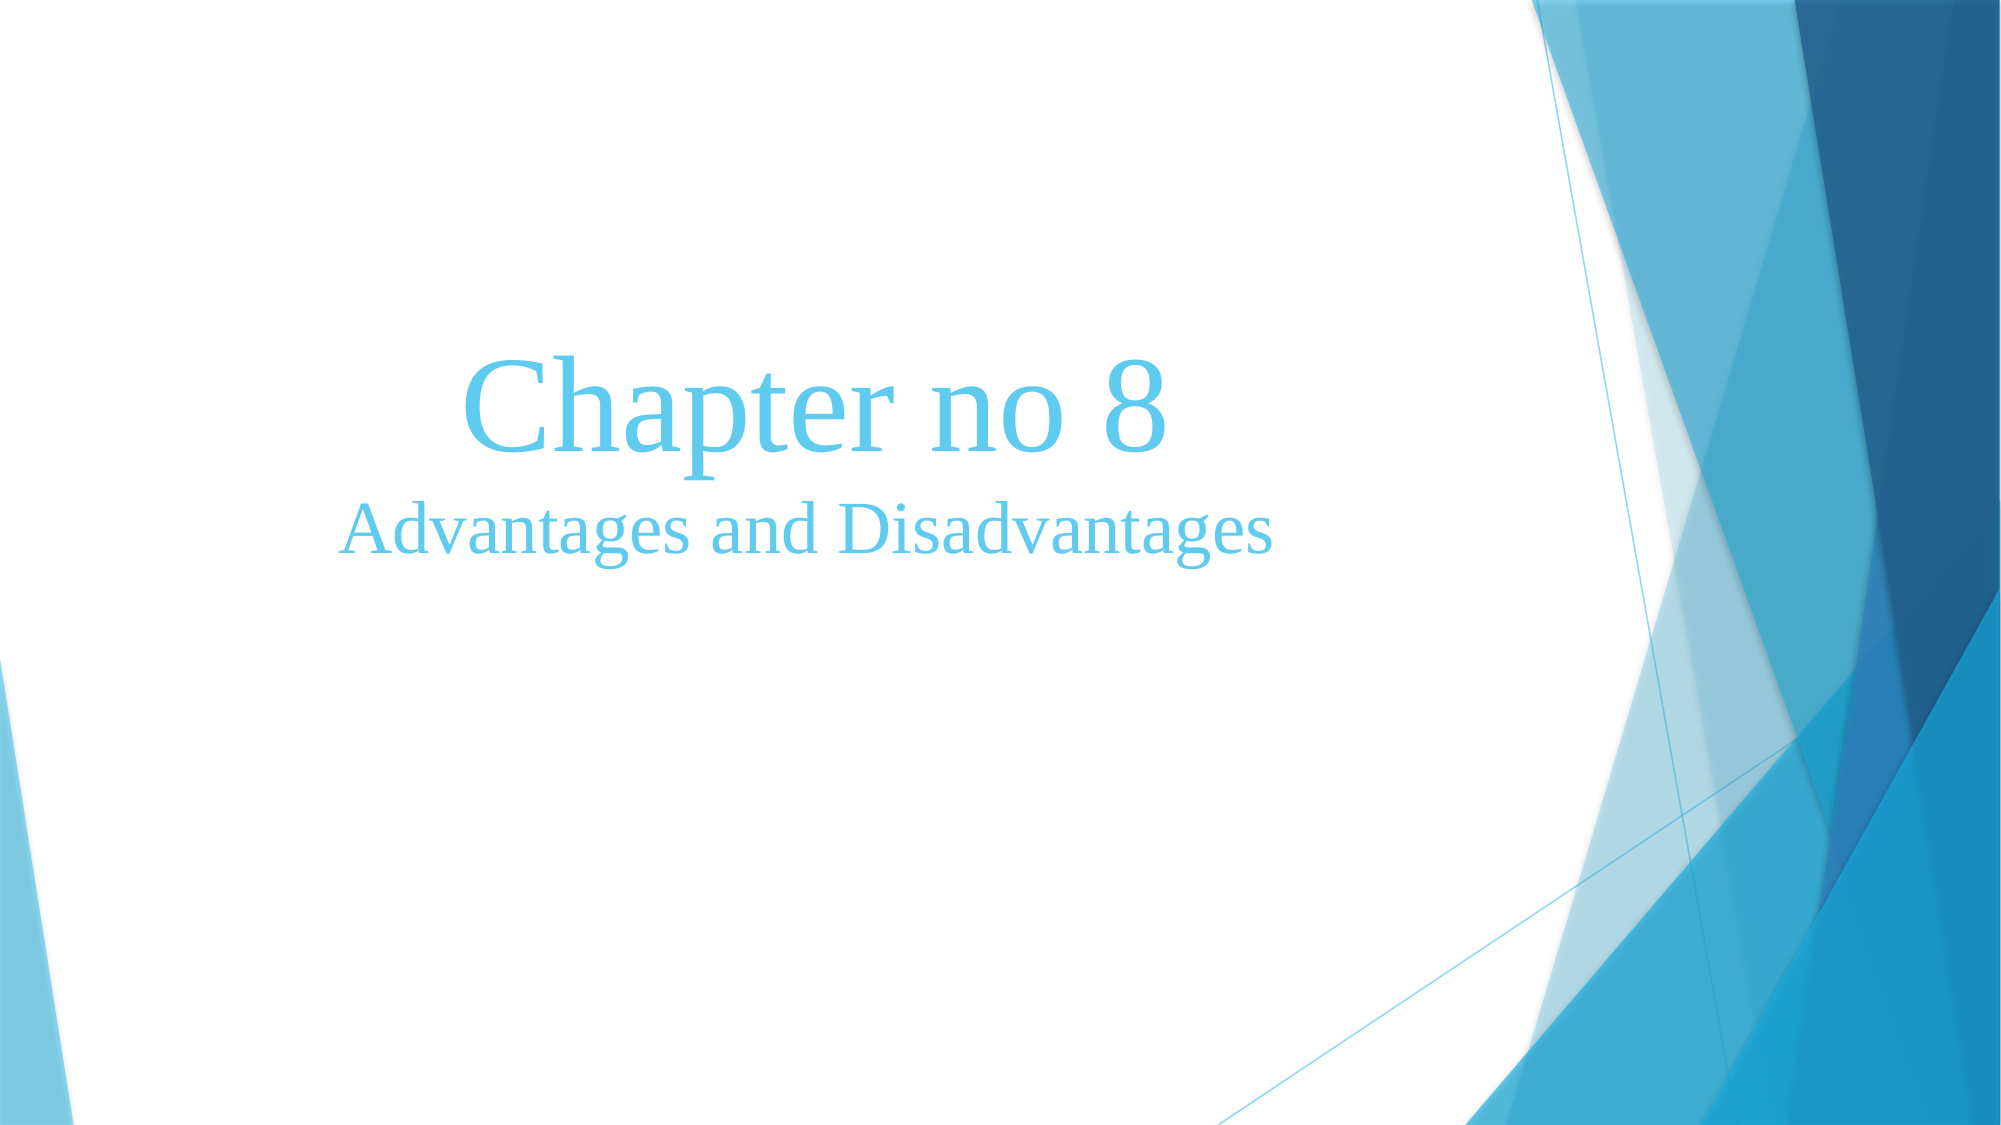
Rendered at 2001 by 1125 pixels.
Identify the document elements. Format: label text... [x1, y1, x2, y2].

title Chapter no 8 Advantages and Disadvantages [111, 306, 1522, 878]
